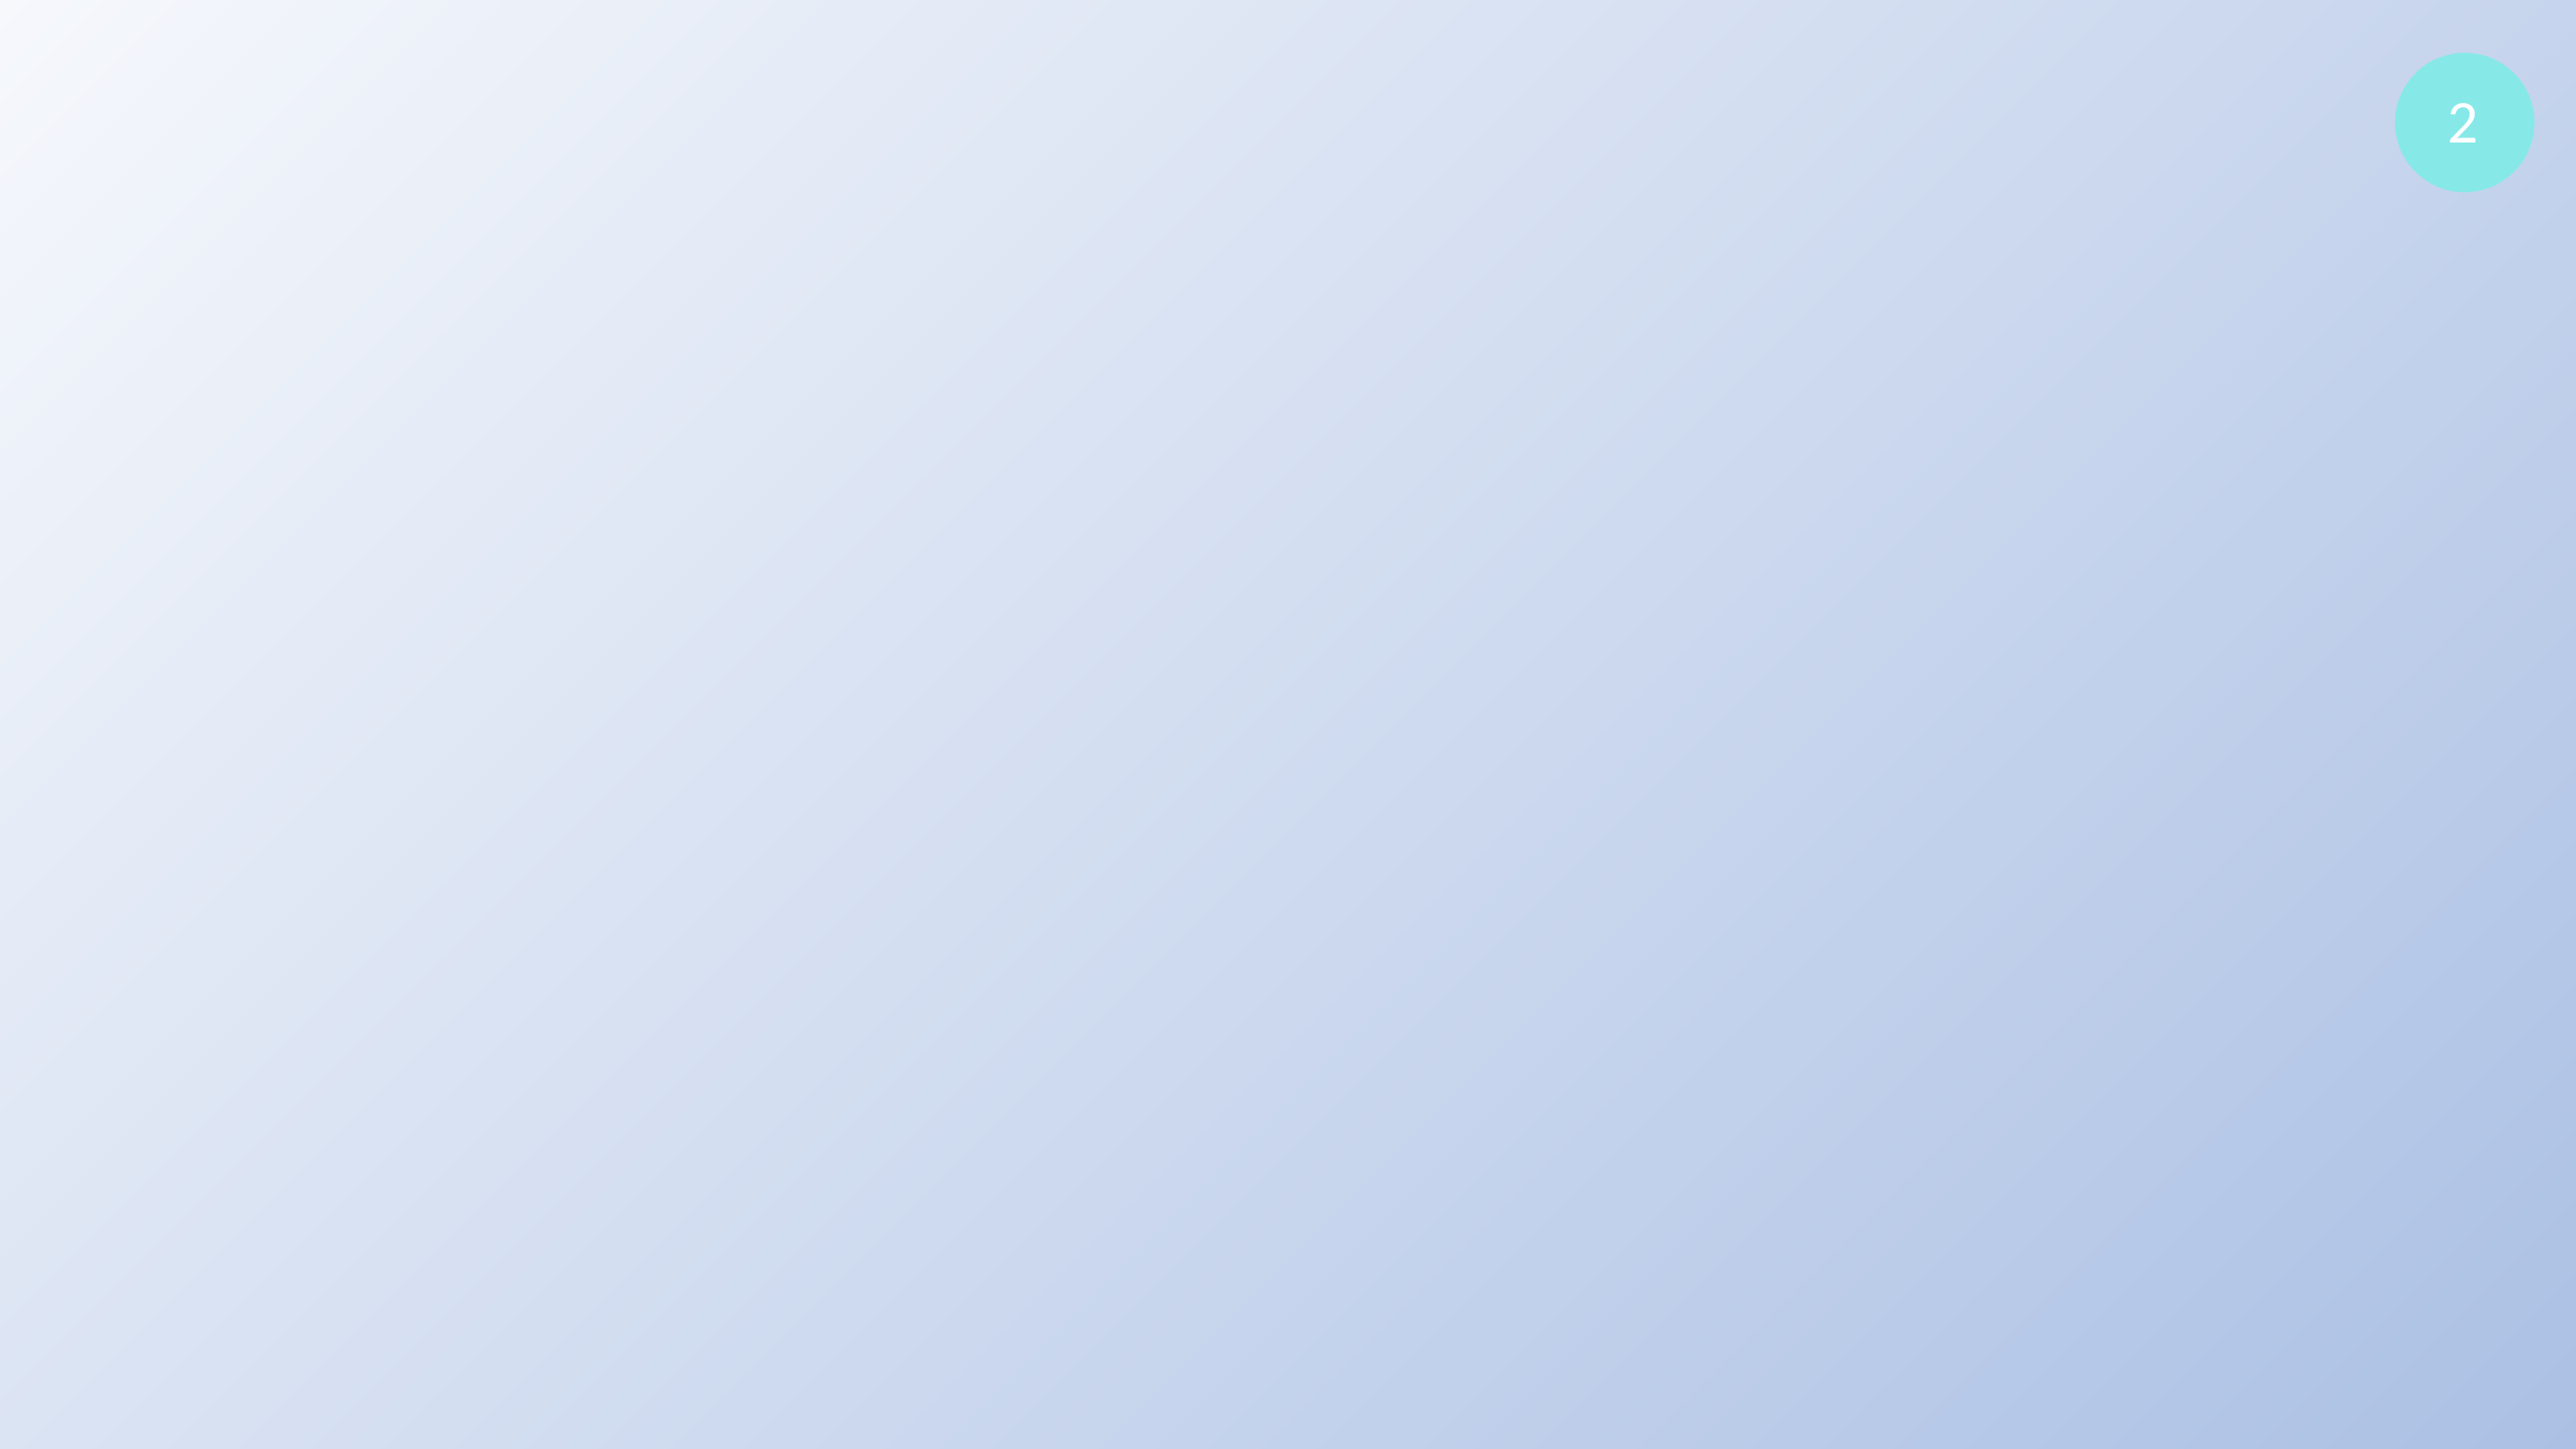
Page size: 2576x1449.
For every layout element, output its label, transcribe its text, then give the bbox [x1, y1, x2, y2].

text_box 2 [2445, 81, 2484, 155]
text_box [2395, 52, 2535, 192]
